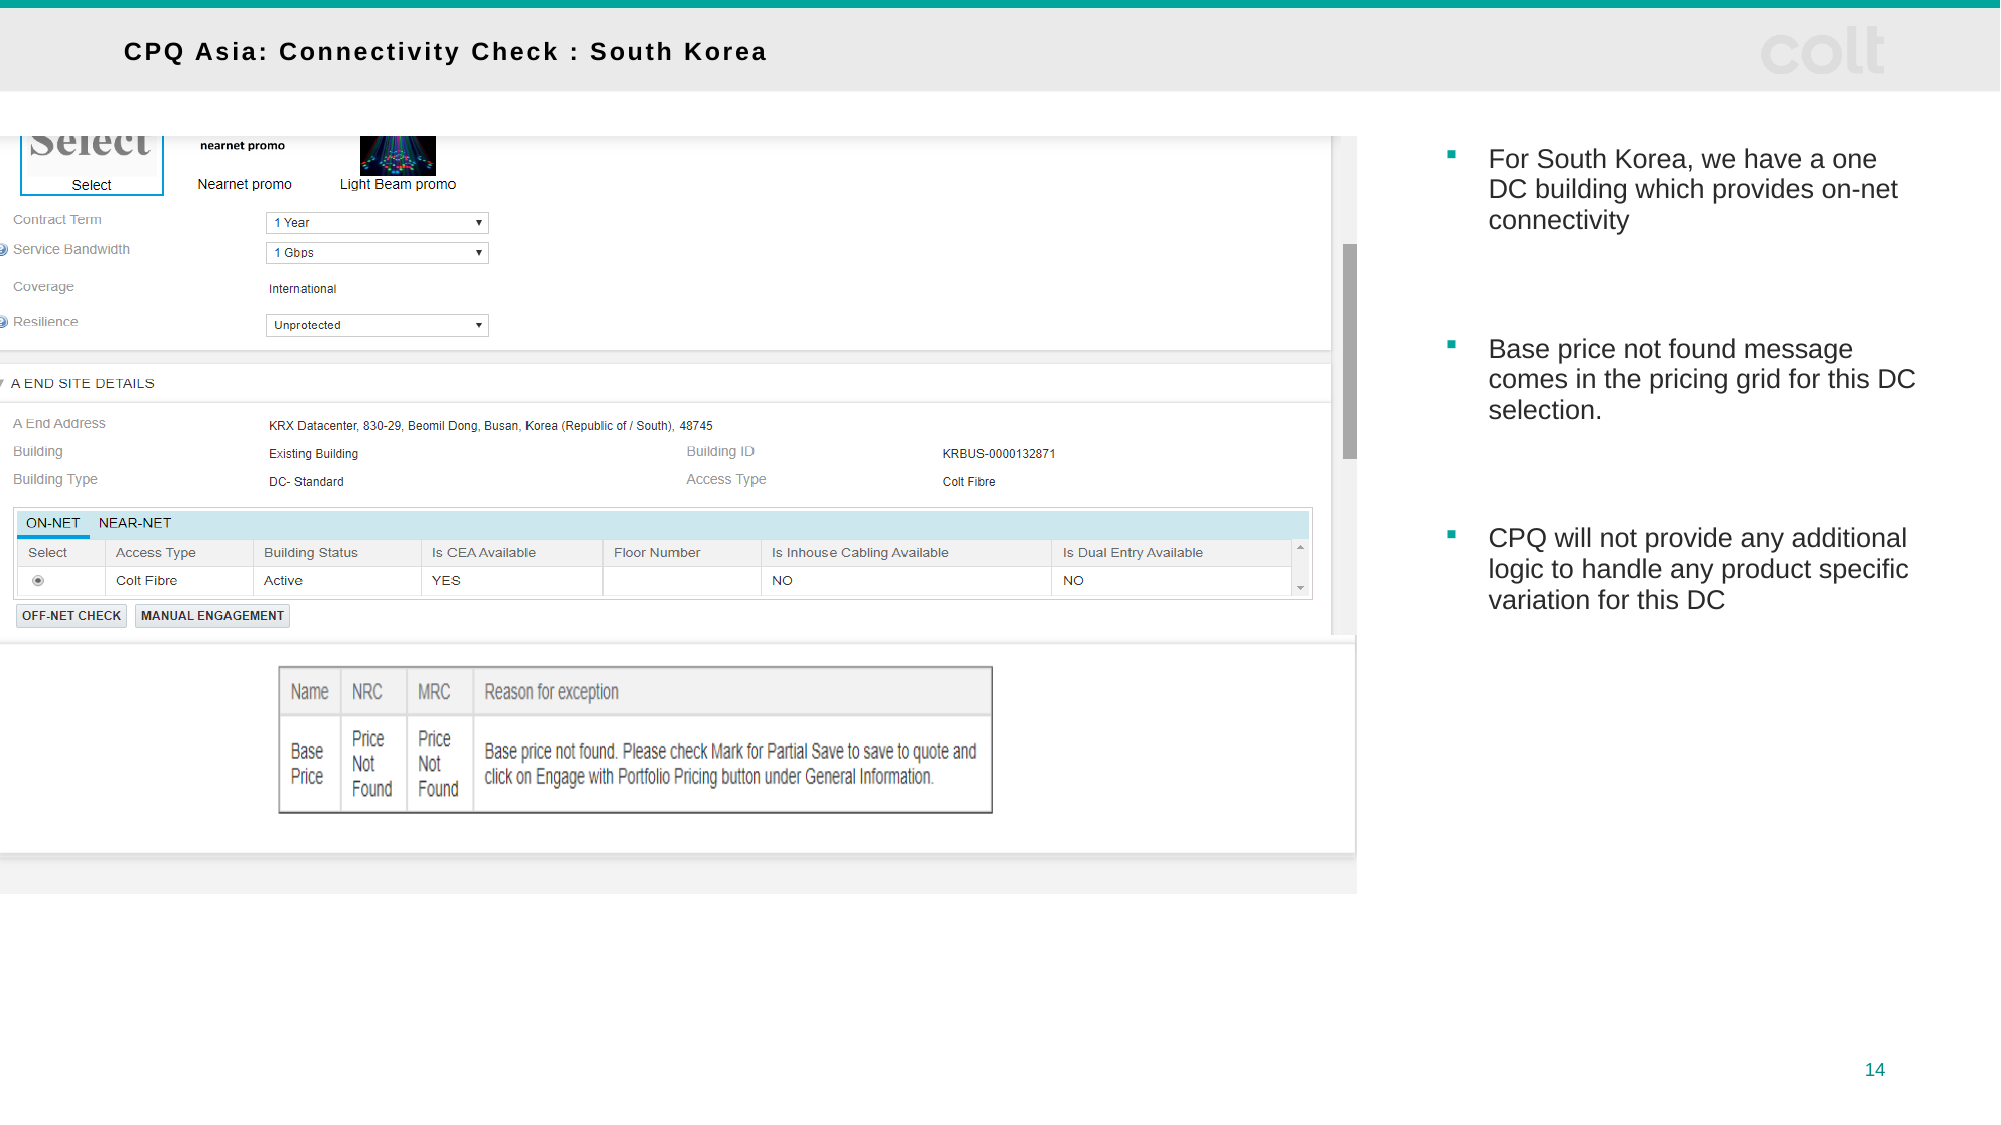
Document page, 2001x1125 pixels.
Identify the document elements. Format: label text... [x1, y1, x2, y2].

picture [23, 135, 161, 193]
picture [0, 135, 1357, 894]
title CPQ Asia: Connectivity Check : South Korea [0, 8, 2000, 92]
text_box For South Korea, we have a one DC building which provides on-net connectivity Base price not found message comes in the pricing grid for this DC selection. CPQ will not provide any additional logic to handle any product specific variation for this DC [1430, 136, 1938, 1098]
